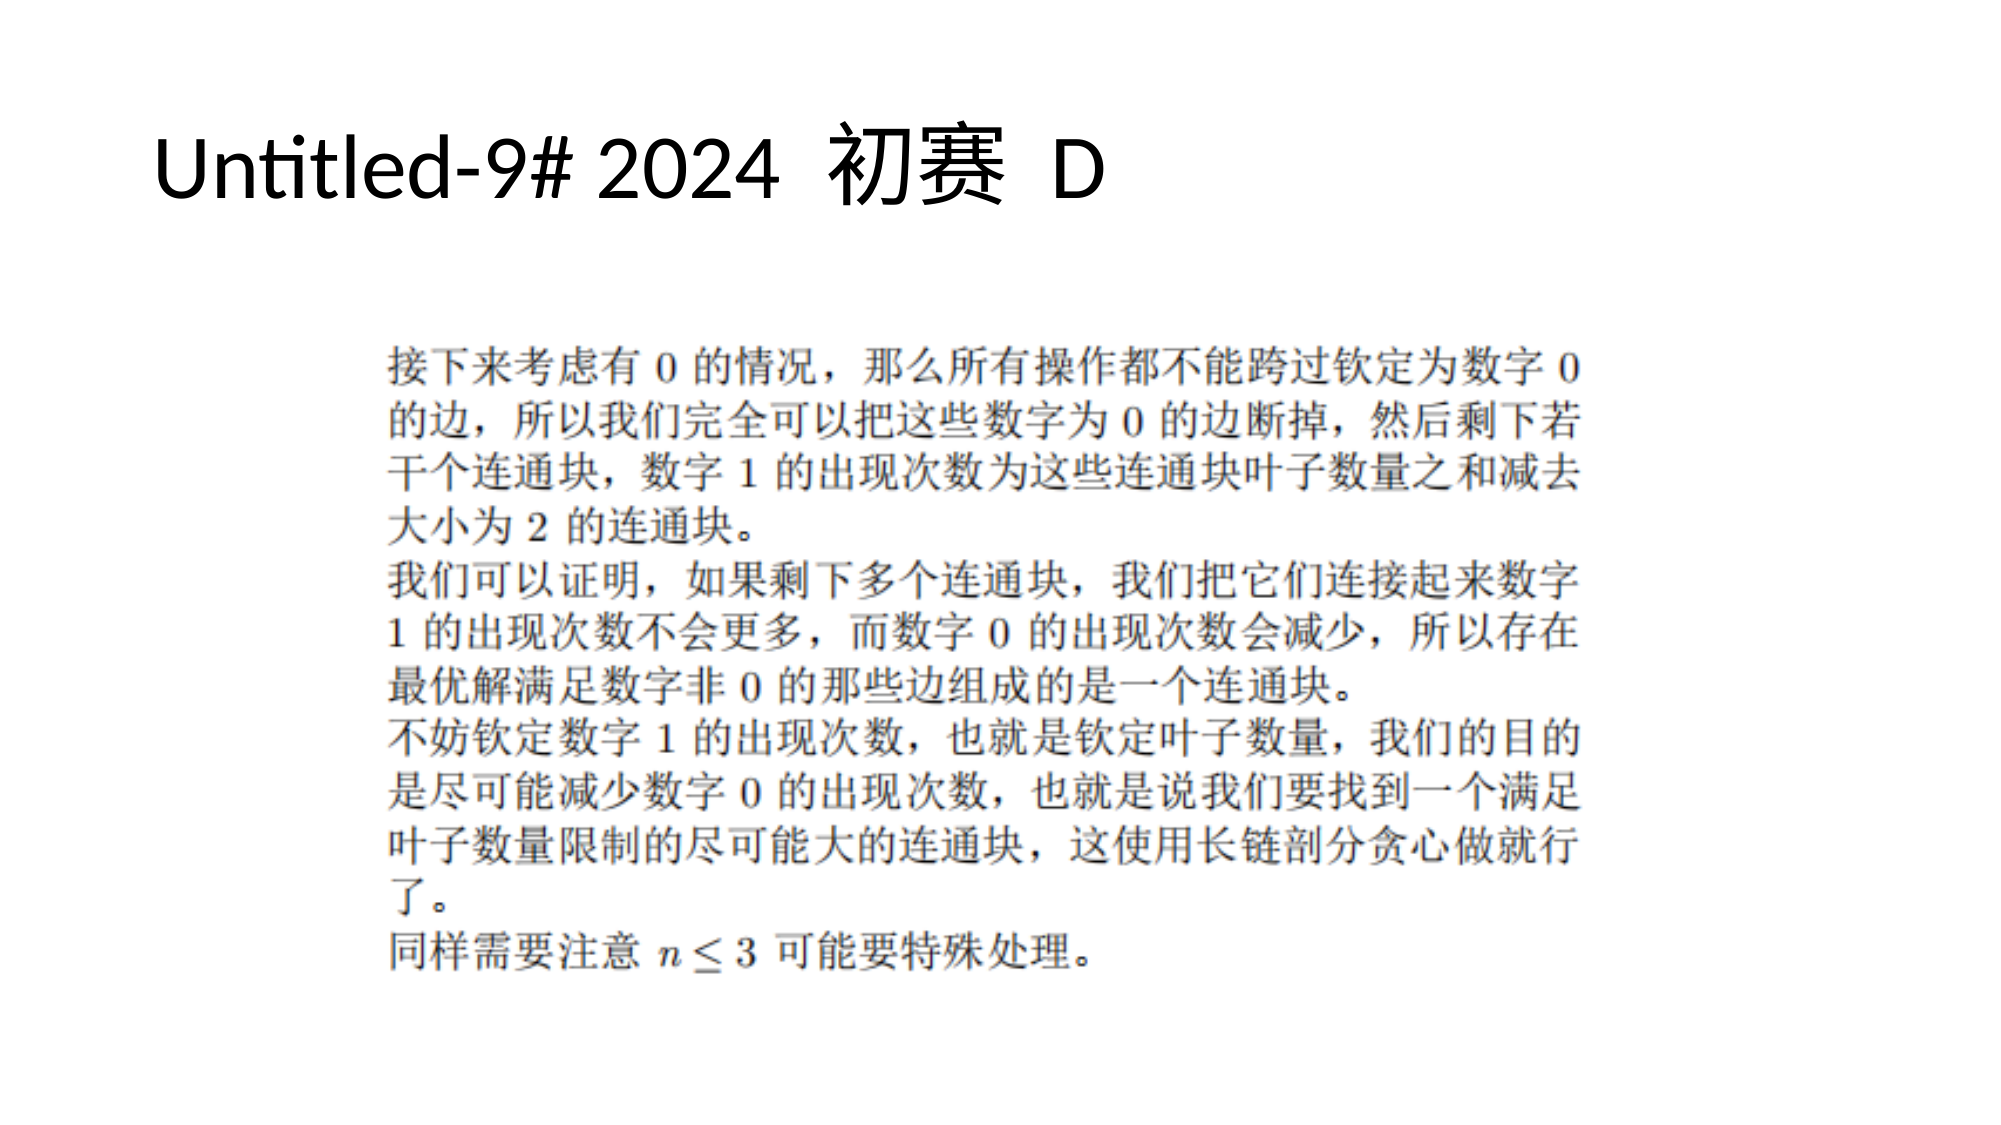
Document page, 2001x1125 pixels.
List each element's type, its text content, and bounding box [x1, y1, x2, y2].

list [368, 302, 1632, 1002]
title Untitled-9# 2024 初赛 D [137, 59, 1863, 278]
